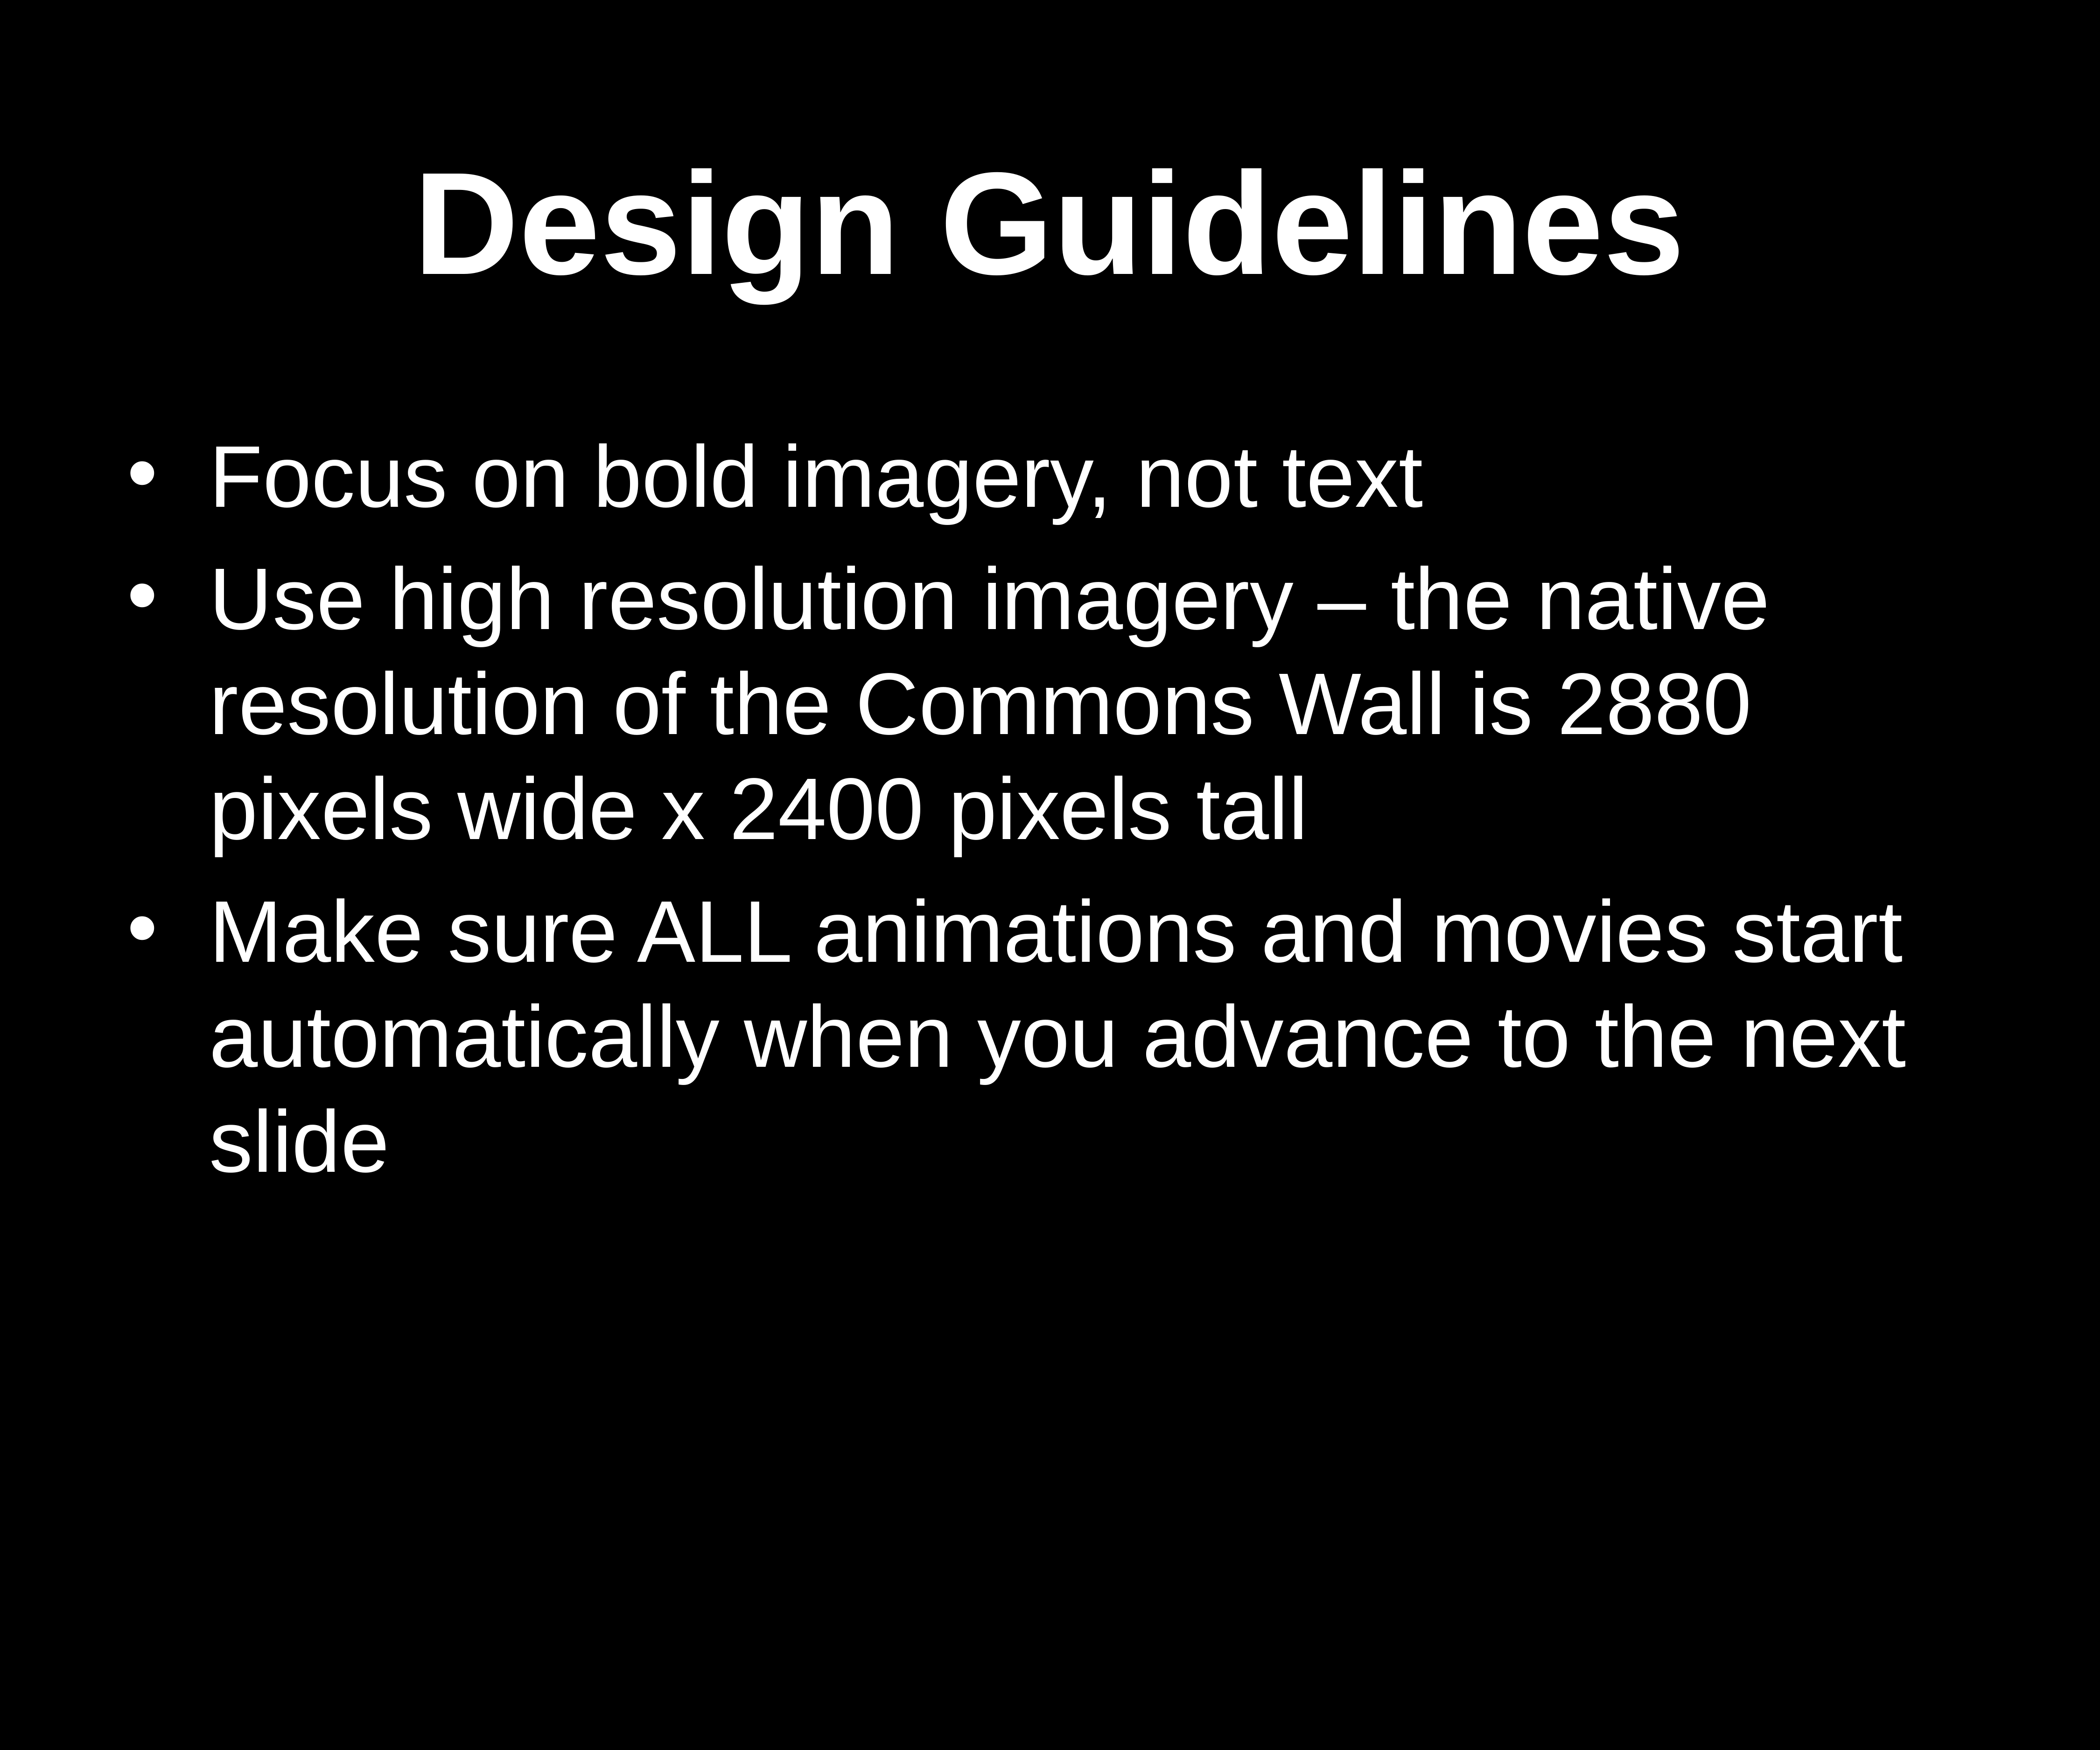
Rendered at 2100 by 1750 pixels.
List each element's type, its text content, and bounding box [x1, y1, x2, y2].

title Design Guidelines [105, 70, 1995, 362]
list Focus on bold imagery, not text Use high resolution imagery – the native resolution of the Commons Wall is 2880 pixels wide x 2400 pixels tall Make sure ALL animations and movies start automatically when you advance to the next slide [105, 408, 1995, 1563]
